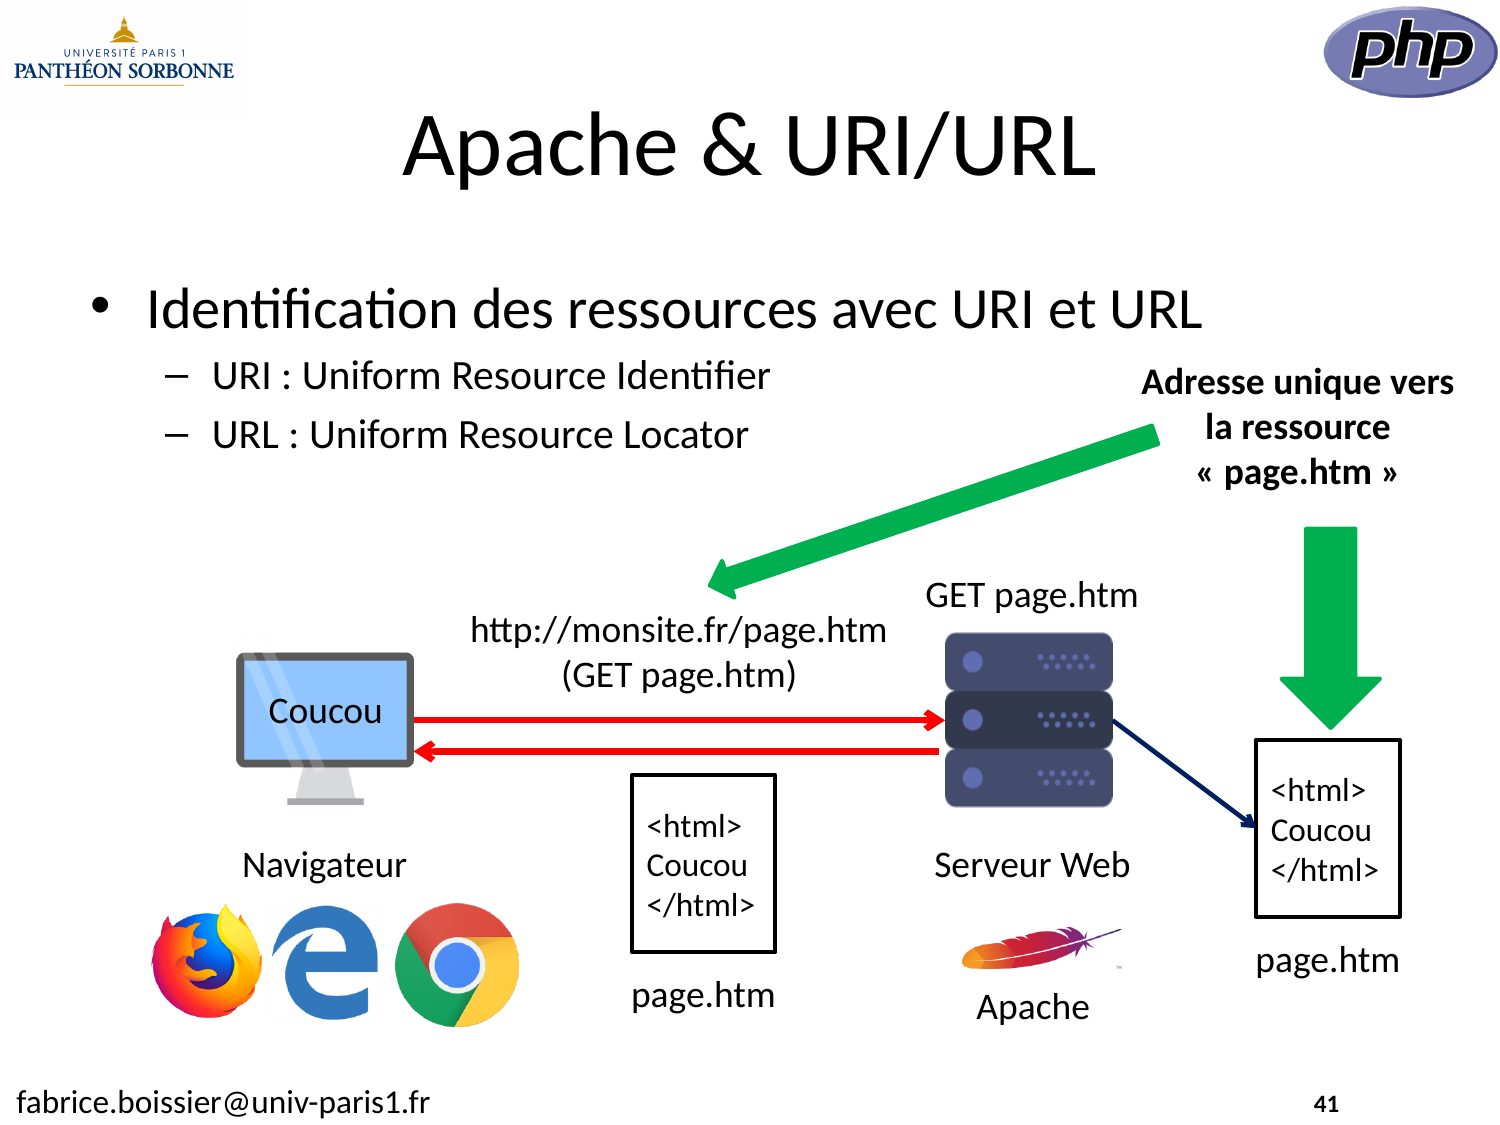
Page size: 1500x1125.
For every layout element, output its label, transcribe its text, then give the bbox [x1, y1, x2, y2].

text_box [707, 423, 1161, 600]
text_box [1279, 526, 1382, 730]
list Identification des ressources avec URI et URL URI : Uniform Resource Identifier URL : Uniform Resource Locator [75, 262, 1425, 1005]
picture [944, 631, 1113, 810]
text_box Adresse unique vers la ressource « page.htm » [1116, 349, 1480, 500]
text_box Serveur Web [879, 832, 1186, 893]
text_box GET page.htm [903, 562, 1162, 623]
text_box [147, 903, 519, 1027]
slide_number 41 [1151, 1072, 1500, 1125]
text_box Navigateur [218, 832, 431, 893]
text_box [607, 774, 800, 1024]
title Apache & URI/URL [75, 45, 1425, 233]
picture [0, 2, 248, 114]
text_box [1232, 739, 1424, 988]
picture [236, 631, 414, 810]
text_box http://monsite.fr/page.htm (GET page.htm) [419, 597, 939, 703]
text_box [1112, 720, 1257, 829]
picture [1321, 0, 1500, 119]
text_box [938, 926, 1129, 1036]
